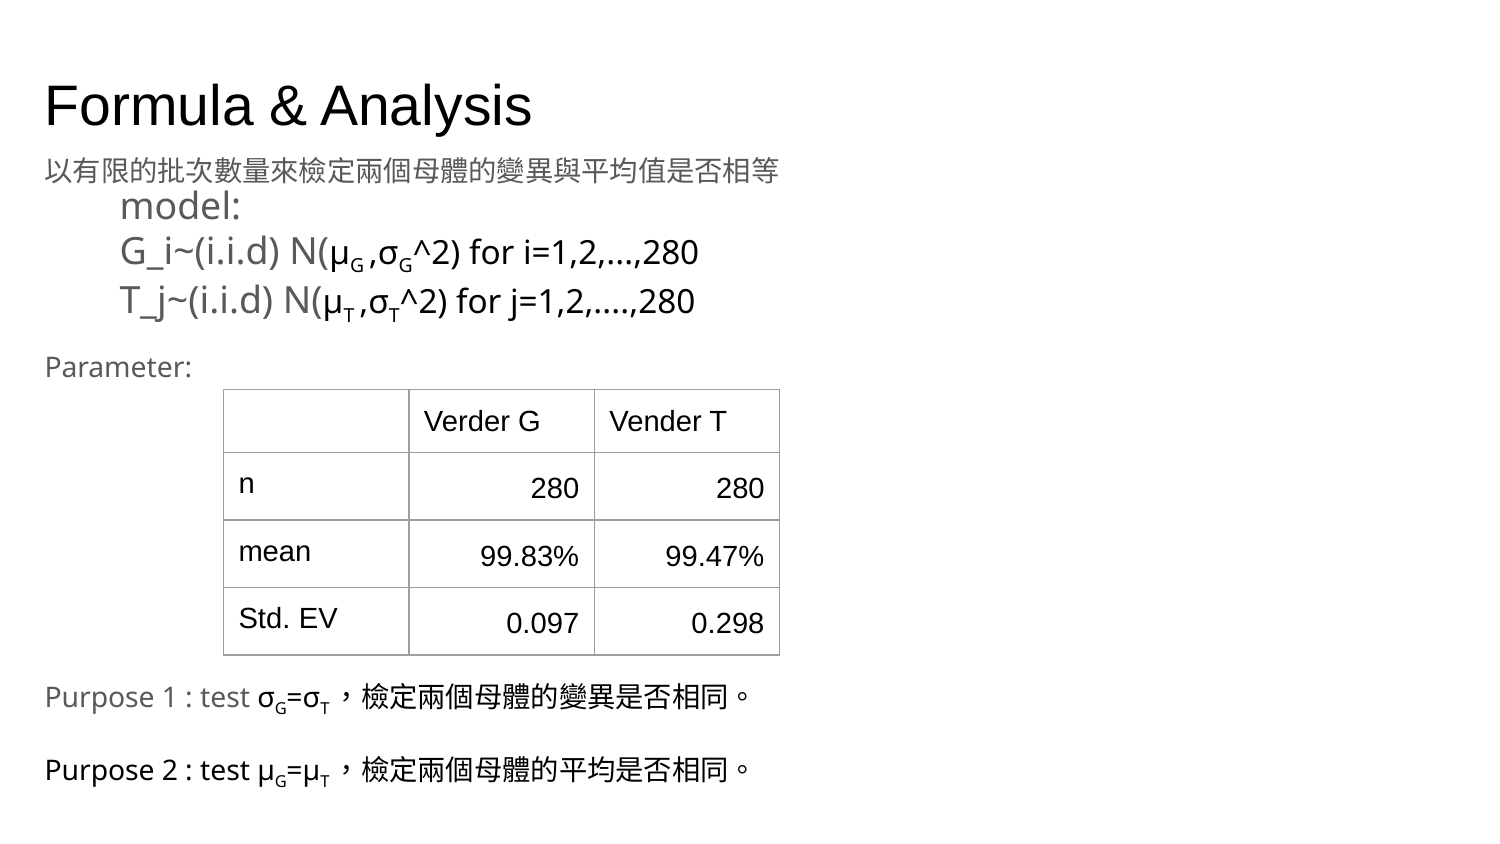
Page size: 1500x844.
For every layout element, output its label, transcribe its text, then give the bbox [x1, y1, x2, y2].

table_cell n [224, 453, 408, 519]
table_cell 280 [410, 453, 594, 519]
text_box model: G_i~(i.i.d) N(μG ,σG^2) for i=1,2,...,280 T_j~(i.i.d) N(μT ,σT^2) for j=1,2,....,280 [104, 166, 930, 365]
title Formula & Analysis [29, 59, 1428, 127]
table_header Vender T [595, 390, 779, 452]
table_cell 99.47% [595, 521, 779, 587]
table_cell 0.097 [410, 588, 594, 654]
list 以有限的批次數量來檢定兩個母體的變異與平均值是否相等 Parameter: Purpose 1 : test σG=σT，檢定兩個母體的變異是否相同。 Purpose 2 : test μG=μT，檢定兩個母體的平均是否相同。 [29, 127, 1447, 810]
table_header Verder G [410, 390, 594, 452]
table_header [224, 390, 408, 452]
table_cell 280 [595, 453, 779, 519]
table_cell 0.298 [595, 588, 779, 654]
table_cell 99.83% [410, 521, 594, 587]
table_cell Std. EV [224, 588, 408, 654]
table_cell mean [224, 521, 408, 587]
